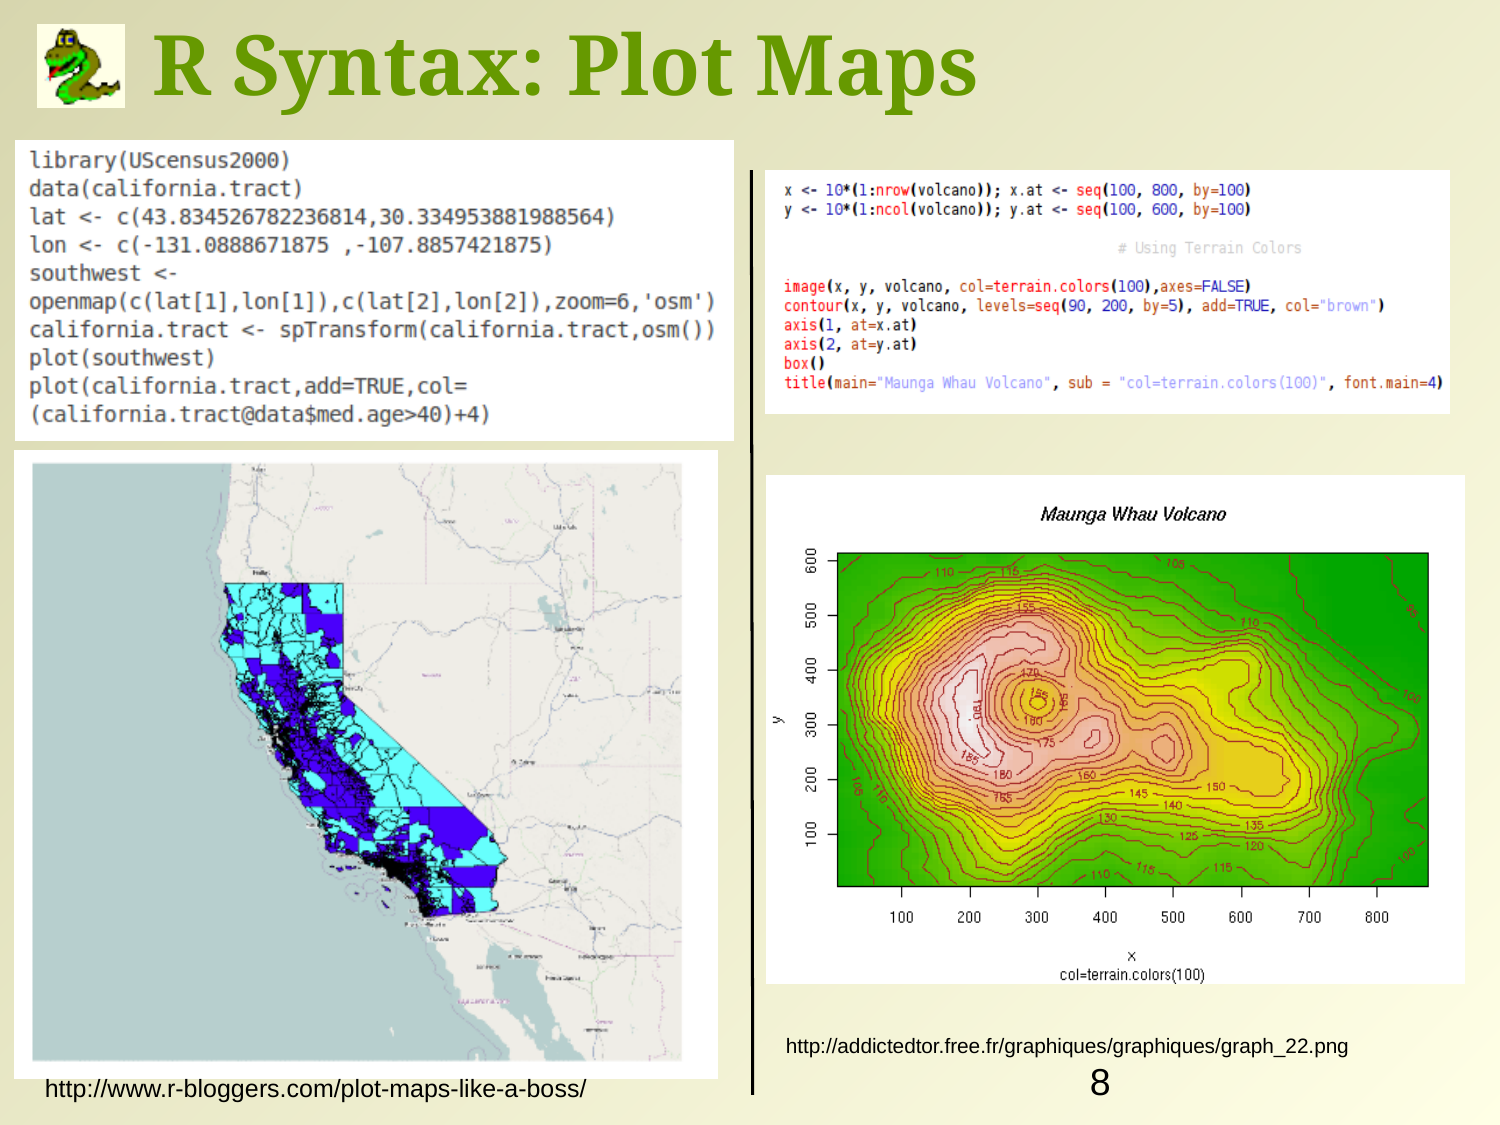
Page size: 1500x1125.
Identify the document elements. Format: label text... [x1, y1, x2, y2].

picture [764, 169, 1451, 414]
picture [37, 24, 125, 108]
picture [766, 475, 1465, 984]
text_box http://www.r-bloggers.com/plot-maps-like-a-boss/ [29, 1087, 612, 1125]
picture [13, 450, 718, 1079]
title R Syntax: Plot Maps [137, 0, 1450, 171]
picture [14, 140, 734, 441]
text_box http://addictedtor.free.fr/graphiques/graphiques/graph_22.png [771, 1025, 1365, 1066]
slide_number 8 [1074, 1049, 1450, 1111]
